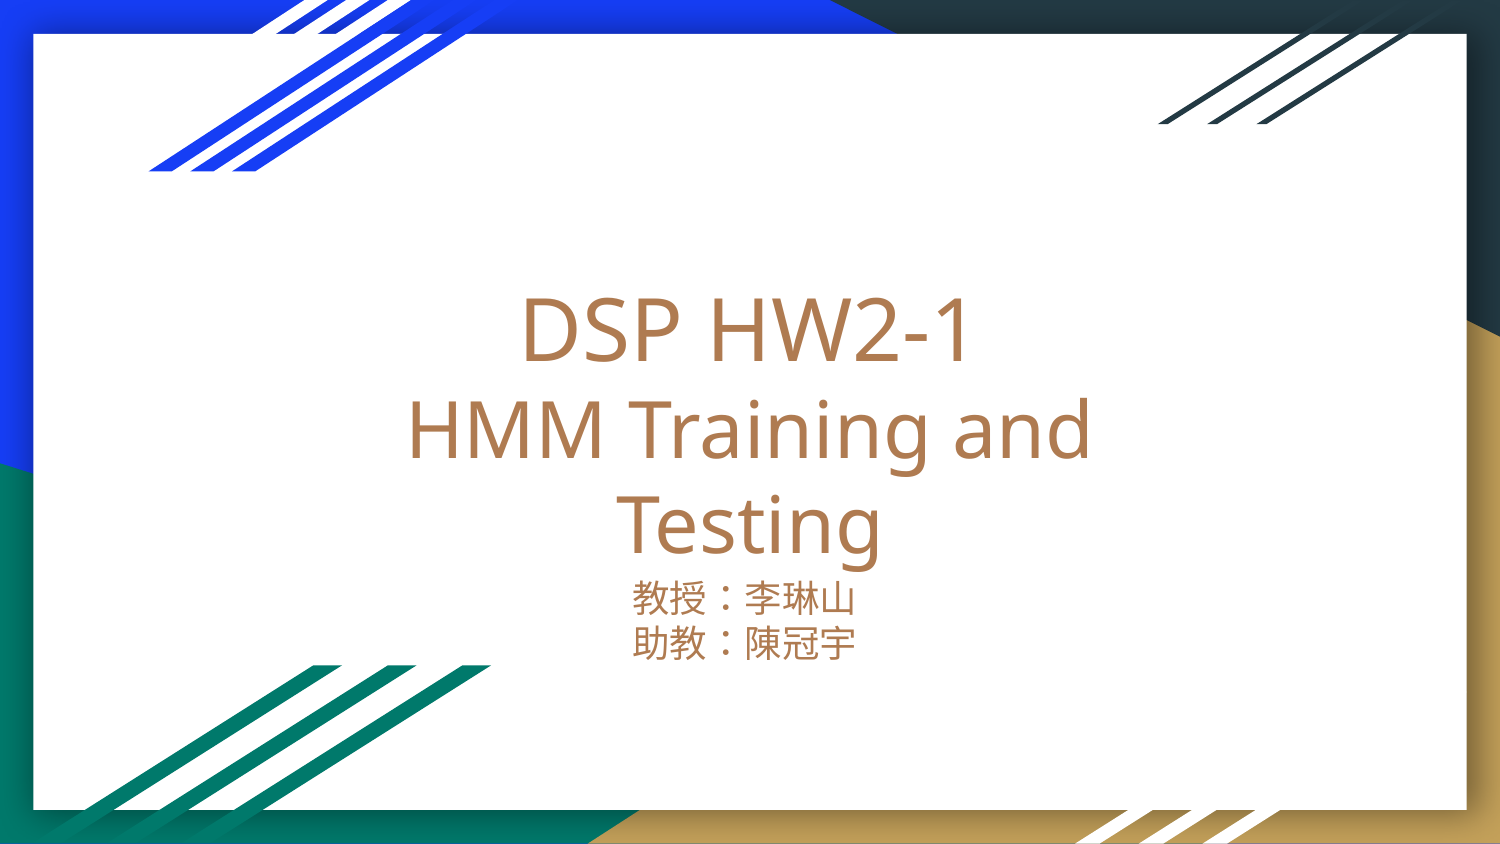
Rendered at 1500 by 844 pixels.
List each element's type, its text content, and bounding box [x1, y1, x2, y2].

title DSP HW2-1 HMM Training and Testing [259, 303, 1241, 541]
subtitle 教授：李琳山 助教：陳冠宇 [304, 559, 1185, 646]
